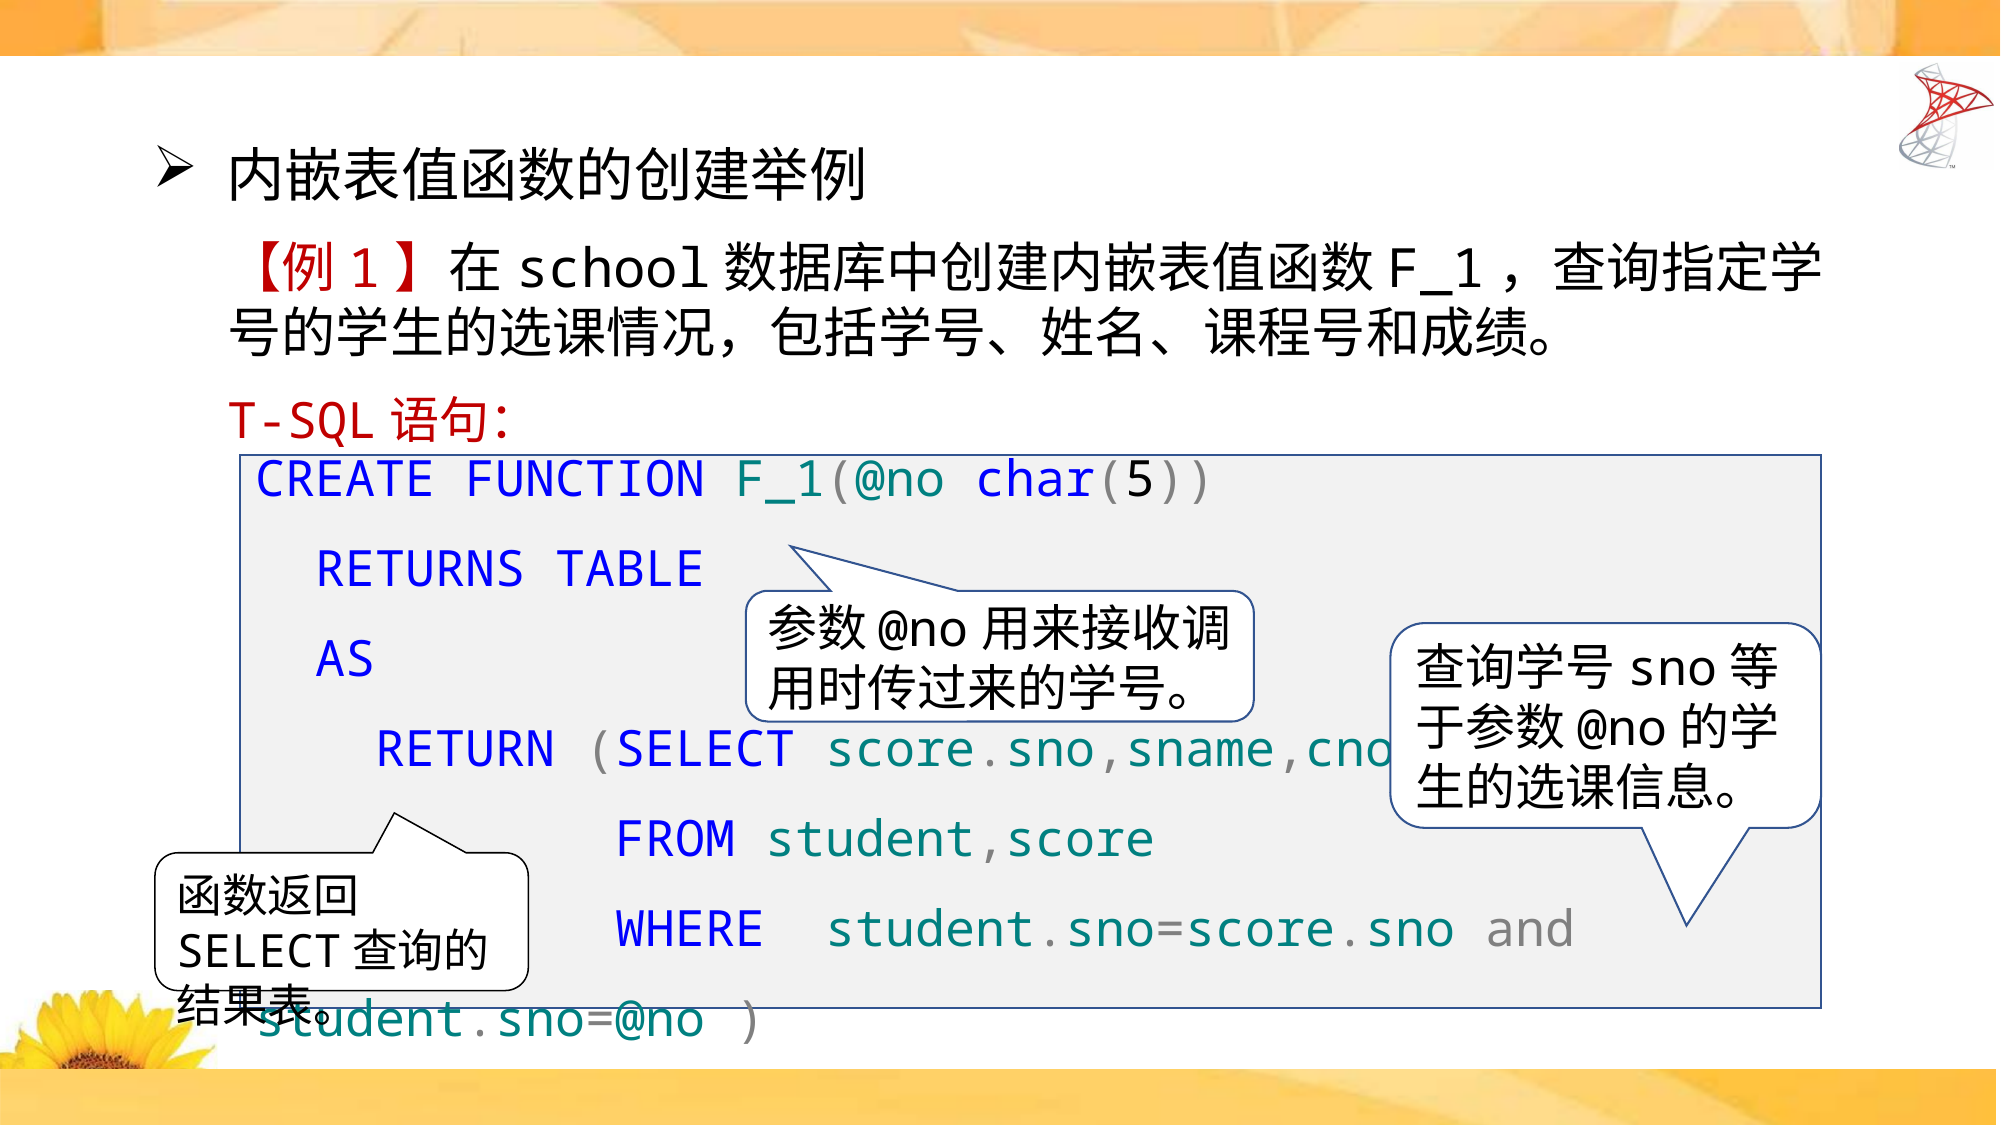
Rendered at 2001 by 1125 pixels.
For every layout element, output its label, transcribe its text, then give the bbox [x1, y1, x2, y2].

text_box CREATE FUNCTION F_1(@no char(5)) RETURNS TABLE AS RETURN (SELECT score.sno,sname,cno,degree FROM student,score WHERE student.sno=score.sno and student.sno=@no ) [239, 454, 1822, 1009]
picture [1899, 62, 1994, 170]
text_box 查询学号sno等于参数@no的学生的选课信息。 [1389, 622, 1823, 928]
picture [0, 990, 1996, 1125]
picture [0, 0, 2001, 56]
list 内嵌表值函数的创建举例 【例1】在school数据库中创建内嵌表值函数F_1，查询指定学号的学生的选课情况，包括学号、姓名、课程号和成绩。 T-SQL语句： [137, 131, 1863, 473]
text_box 参数@no用来接收调用时传过来的学号。 [744, 544, 1255, 723]
text_box 函数返回SELECT查询的结果表。 [154, 812, 529, 991]
